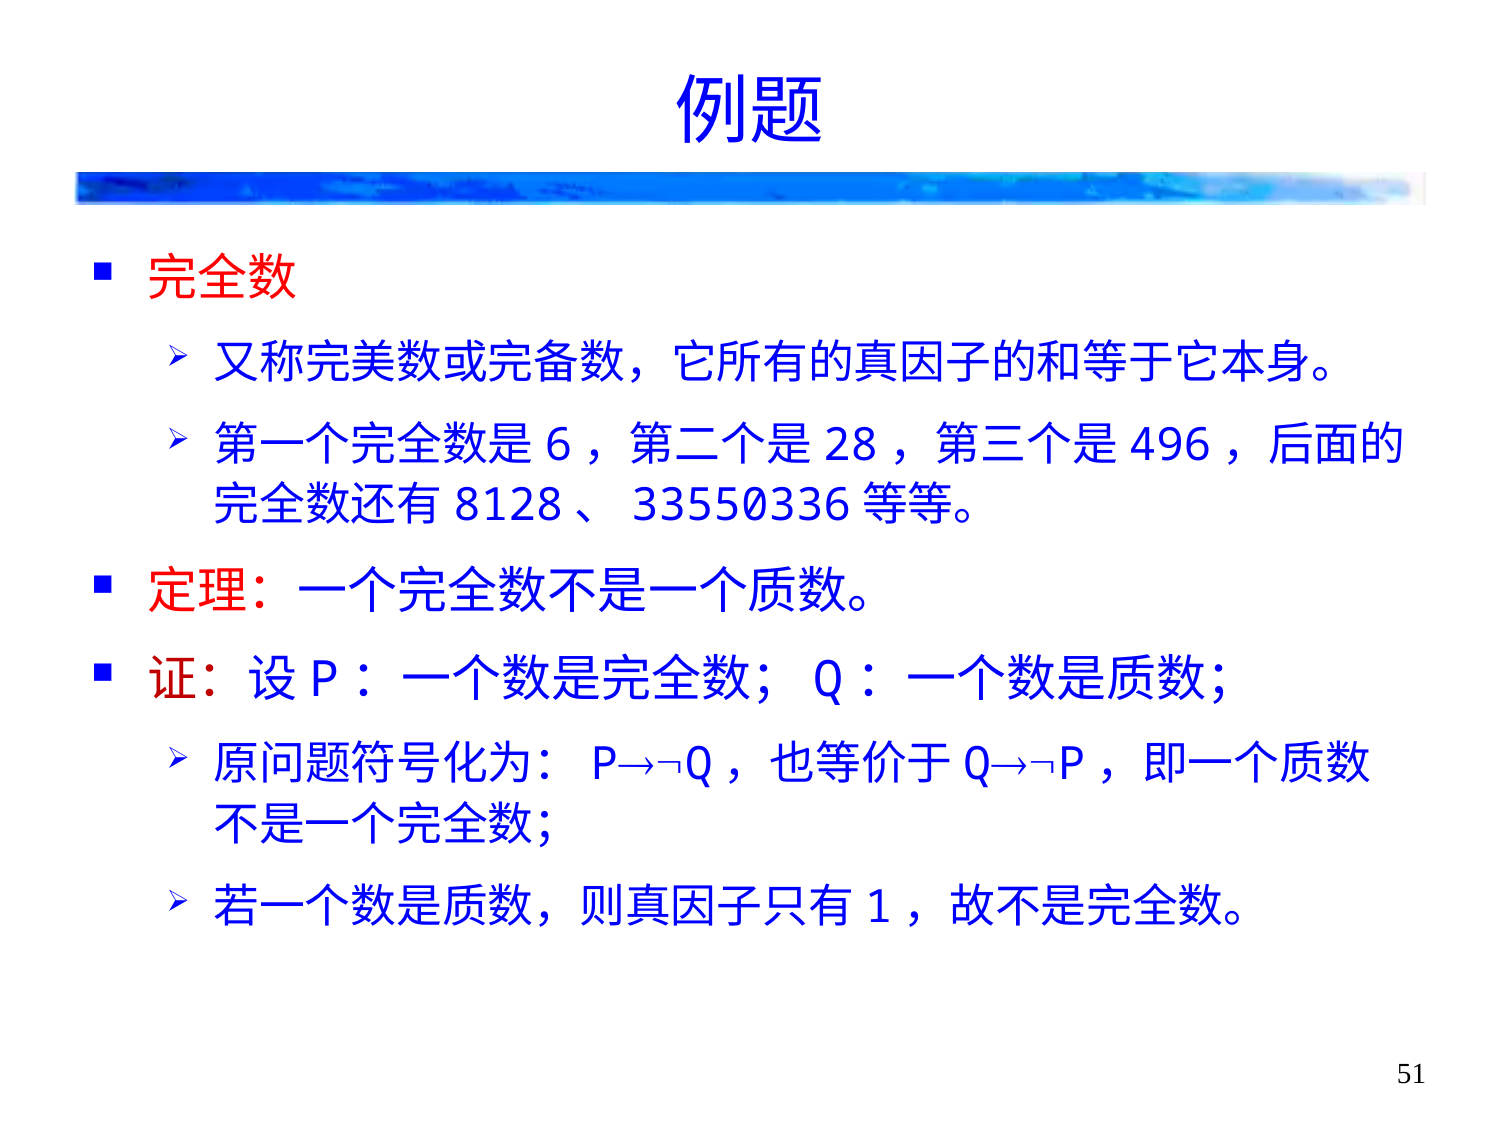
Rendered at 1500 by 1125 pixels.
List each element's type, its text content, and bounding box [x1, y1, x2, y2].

title 例题 [111, 54, 1388, 162]
list 完全数 又称完美数或完备数，它所有的真因子的和等于它本身。 第一个完全数是6，第二个是28，第三个是496，后面的完全数还有8128、33550336等等。 定理：一个完全数不是一个质数。 证：设P：一个数是完全数；Q：一个数是质数； 原问题符号化为：PQ，也等价于QP，即一个质数不是一个完全数； 若一个数是质数，则真因子只有1，故不是完全数。 [76, 231, 1424, 1001]
slide_number 51 [1340, 1046, 1483, 1101]
picture [74, 172, 1426, 205]
